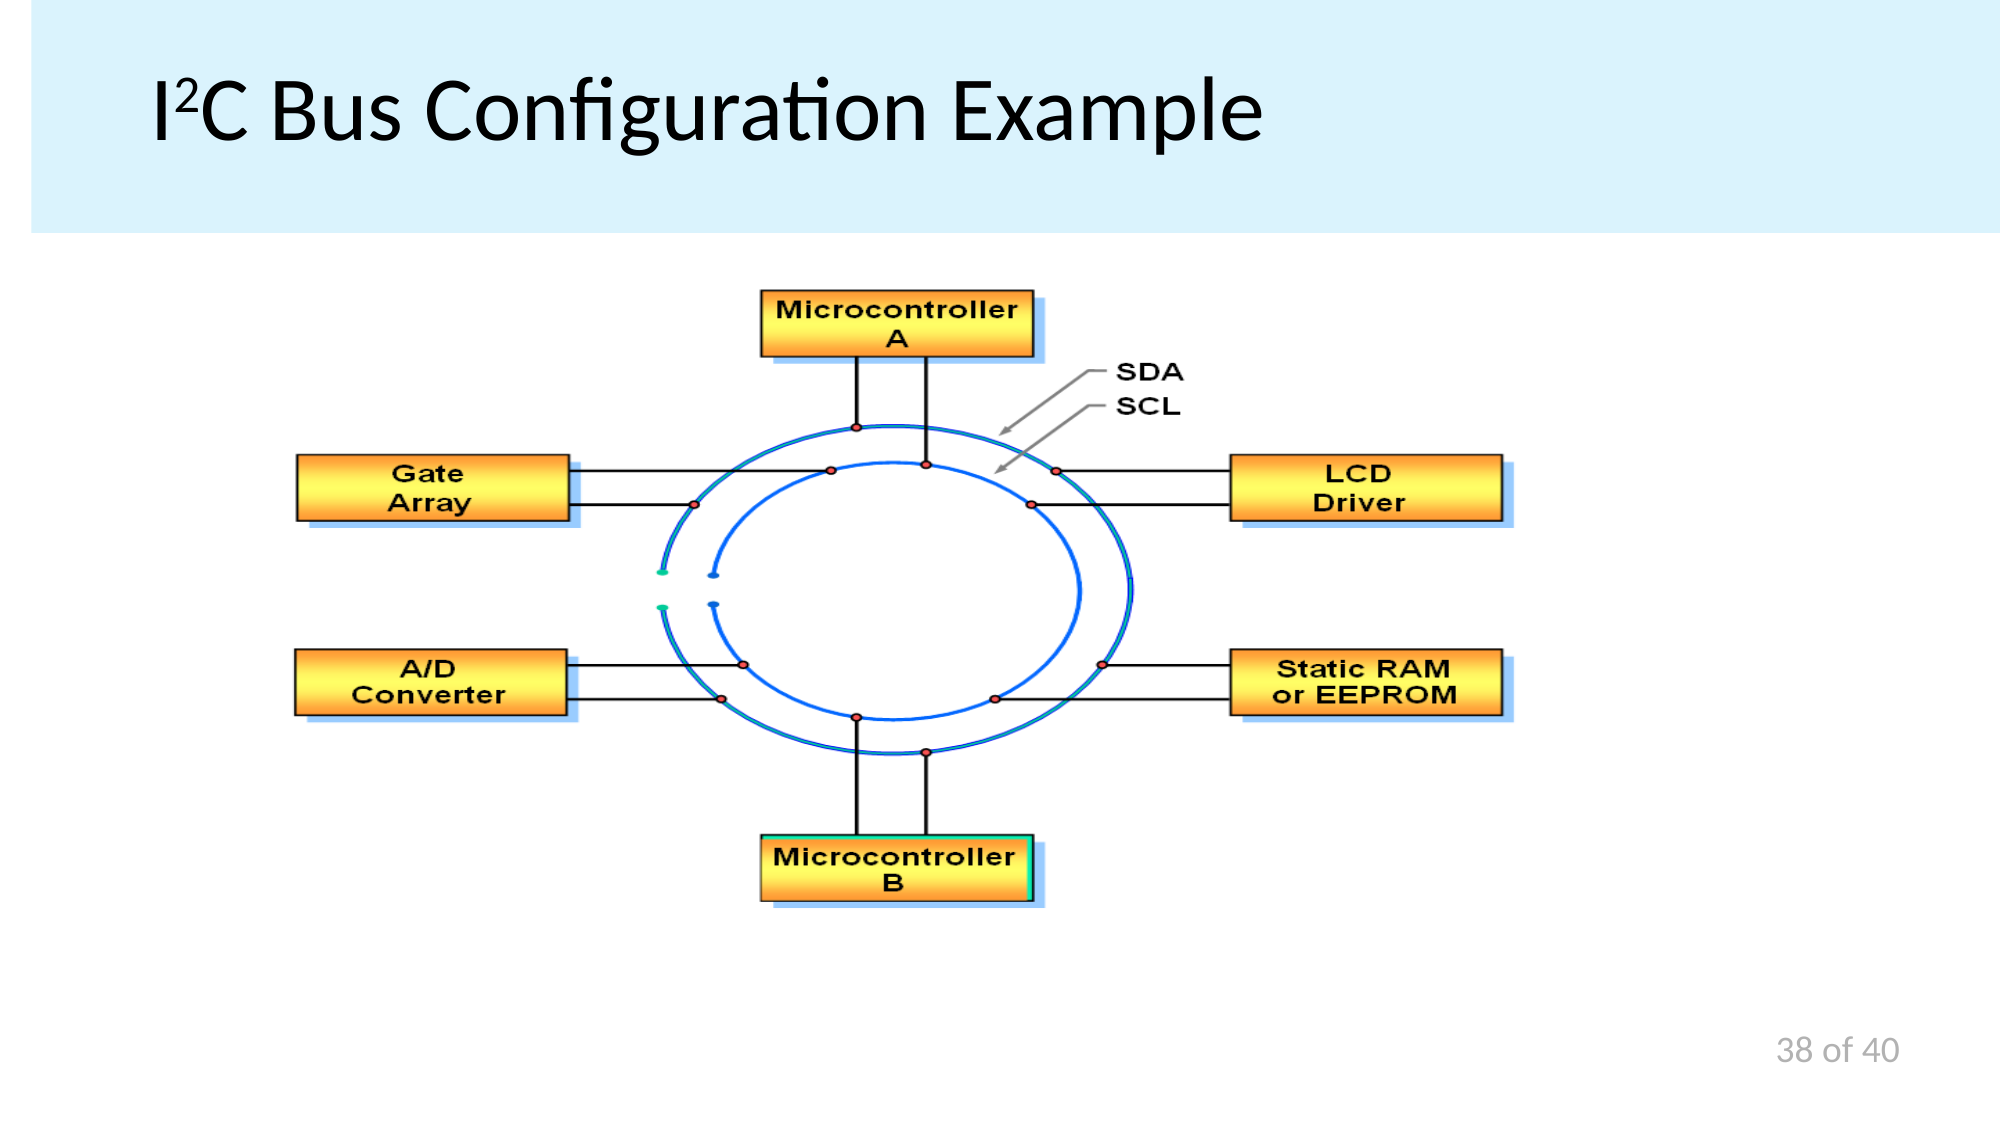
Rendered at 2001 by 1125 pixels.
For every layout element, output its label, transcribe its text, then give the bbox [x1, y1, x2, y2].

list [251, 259, 1547, 951]
slide_number 38 of 40 [1433, 1025, 1900, 1100]
title I2C Bus Configuration Example [150, 48, 1850, 163]
